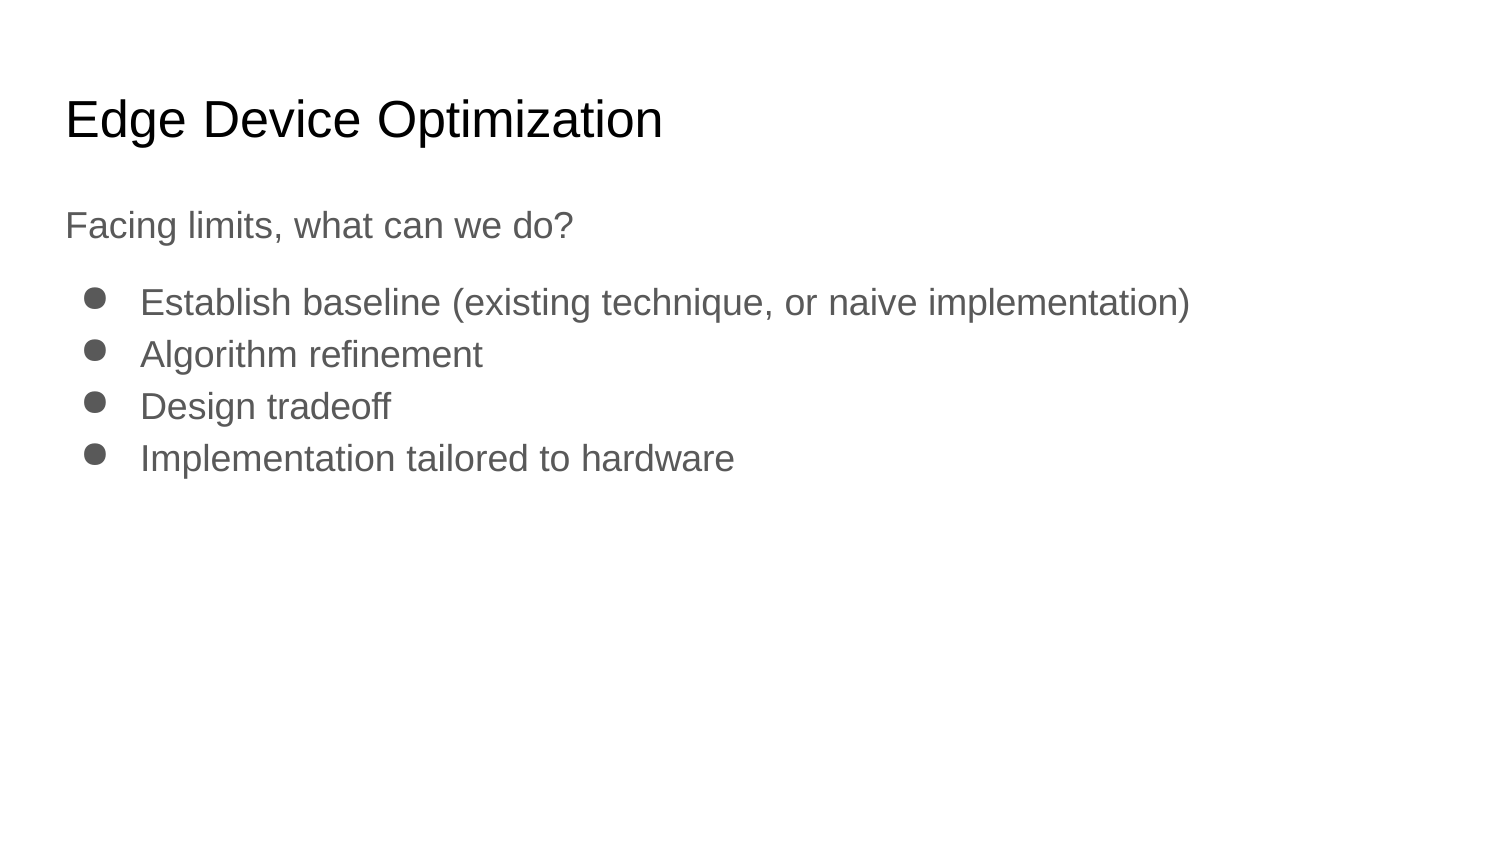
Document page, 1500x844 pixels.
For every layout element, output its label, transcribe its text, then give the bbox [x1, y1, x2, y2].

text_box Facing limits, what can we do? Establish baseline (existing technique, or naive implementation) Algorithm refinement Design tradeoff Implementation tailored to hardware [63, 199, 1199, 479]
title Edge Device Optimization [63, 82, 1007, 199]
